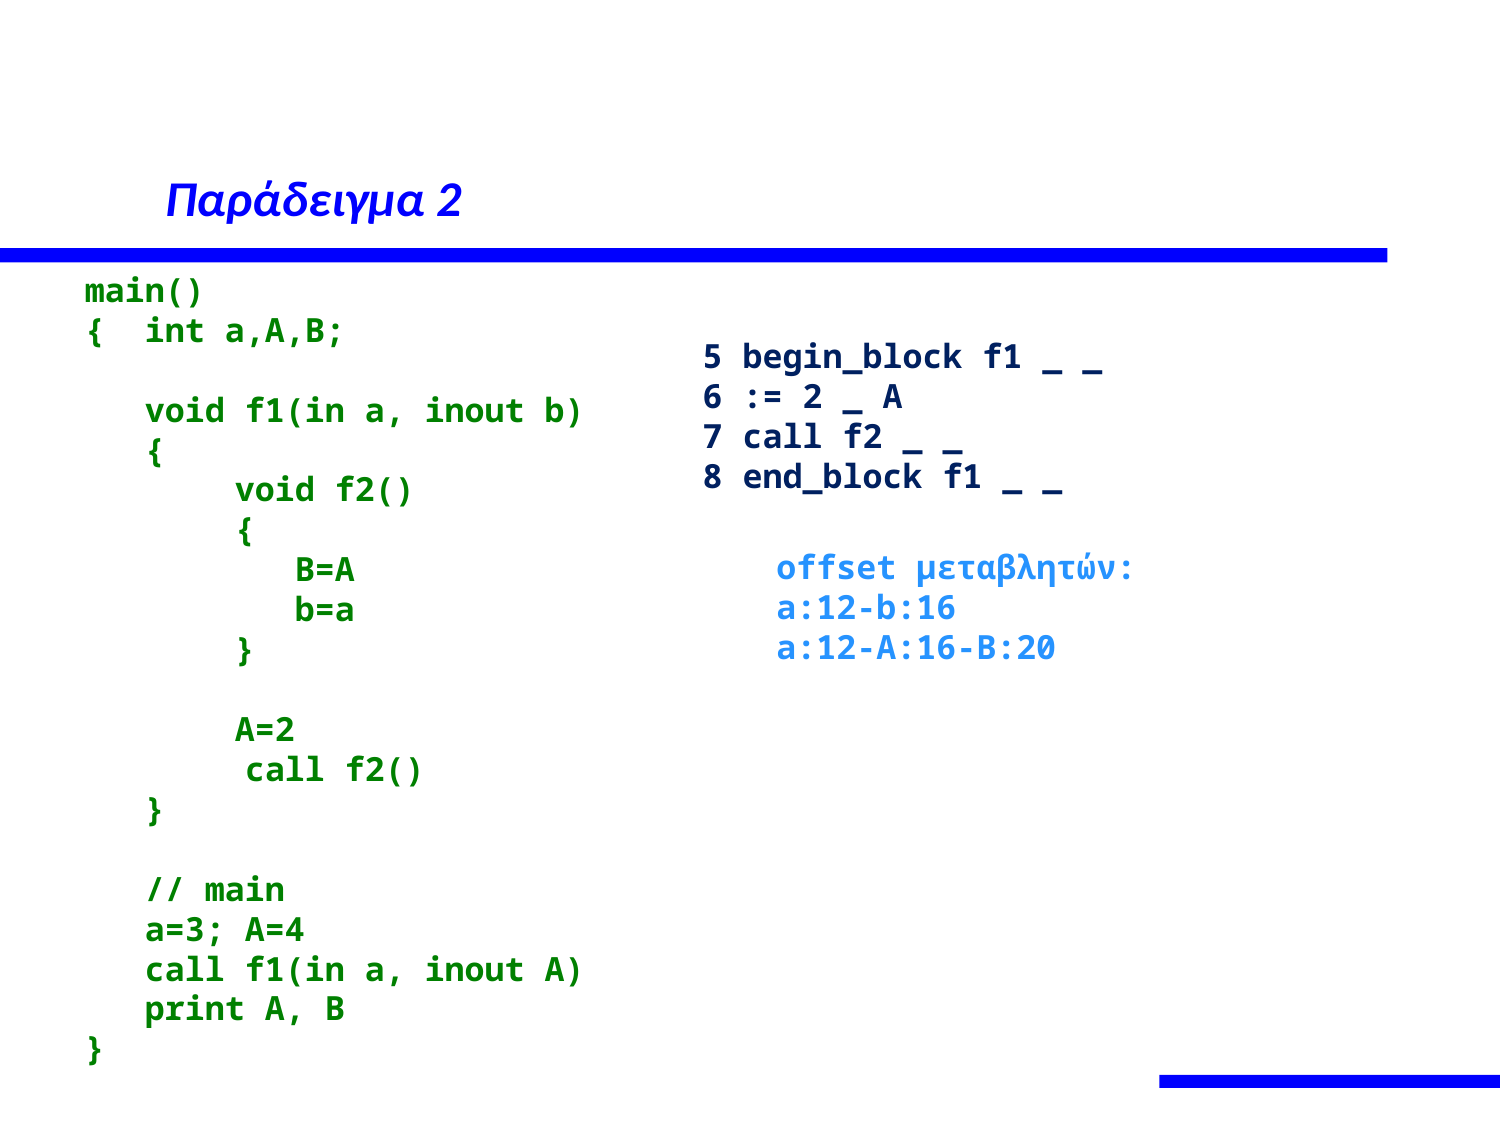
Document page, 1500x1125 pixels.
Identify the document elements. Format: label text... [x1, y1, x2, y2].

text_box 5 begin_block f1 _ _ 6 := 2 _ A 7 call f2 _ _ 8 end_block f1 _ _ [667, 328, 1125, 503]
title Παράδειγμα 2 [149, 46, 1455, 235]
text_box offset μεταβλητών: a:12-b:16 a:12-A:16-B:20 [761, 538, 1172, 674]
text_box main() { int a,A,B; void f1(in a, inout b) { void f2() { B=A b=a } A=2 call f2() } // main a=3; A=4 call f1(in a, inout A) print A, B } [70, 261, 622, 1075]
